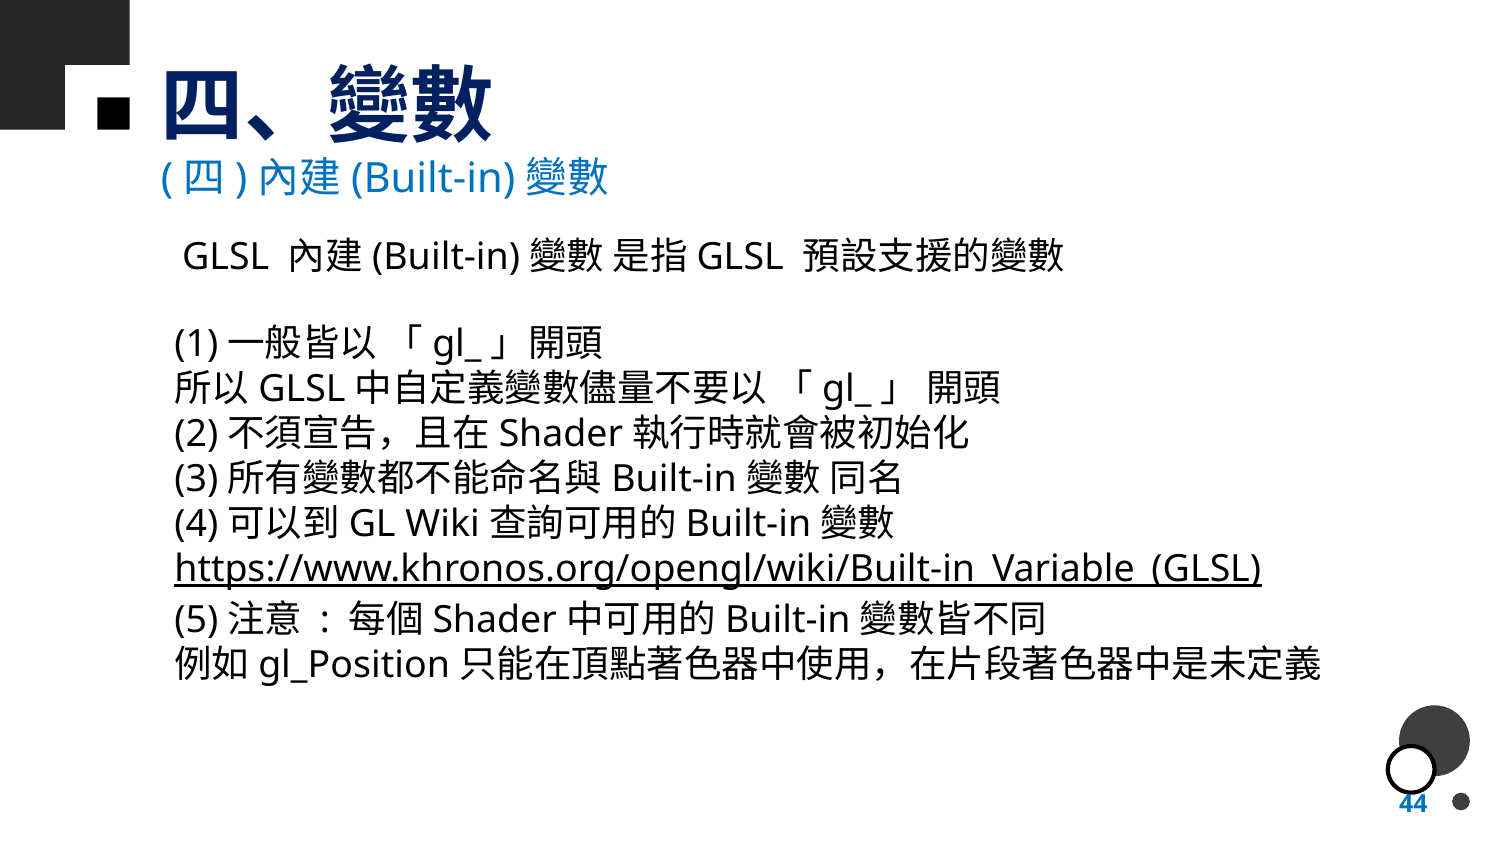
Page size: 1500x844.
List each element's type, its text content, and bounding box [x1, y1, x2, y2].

title 四、變數 [145, 32, 845, 173]
text_box (四)內建(Built-in)變數 [145, 143, 714, 209]
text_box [1387, 705, 1471, 811]
text_box (1)一般皆以 「gl_」開頭 所以GLSL中自定義變數儘量不要以 「gl_」 開頭 (2)不須宣告，且在Shader執行時就會被初始化 (3)所有變數都不能命名與Built-in變數 同名 (4)可以到GL Wiki查詢可用的Built-in變數 https://www.khronos.org/opengl/wiki/Built-in_Variable_(GLSL) (5)注意 : 每個Shader中可用的Built-in變數皆不同 例如gl_Position只能在頂點著色器中使用，在片段著色器中是未定義 [159, 310, 1412, 692]
text_box GLSL 內建(Built-in)變數 是指GLSL 預設支援的變數 [167, 224, 1166, 285]
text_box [0, 0, 130, 130]
slide_number 44 [1092, 782, 1443, 827]
